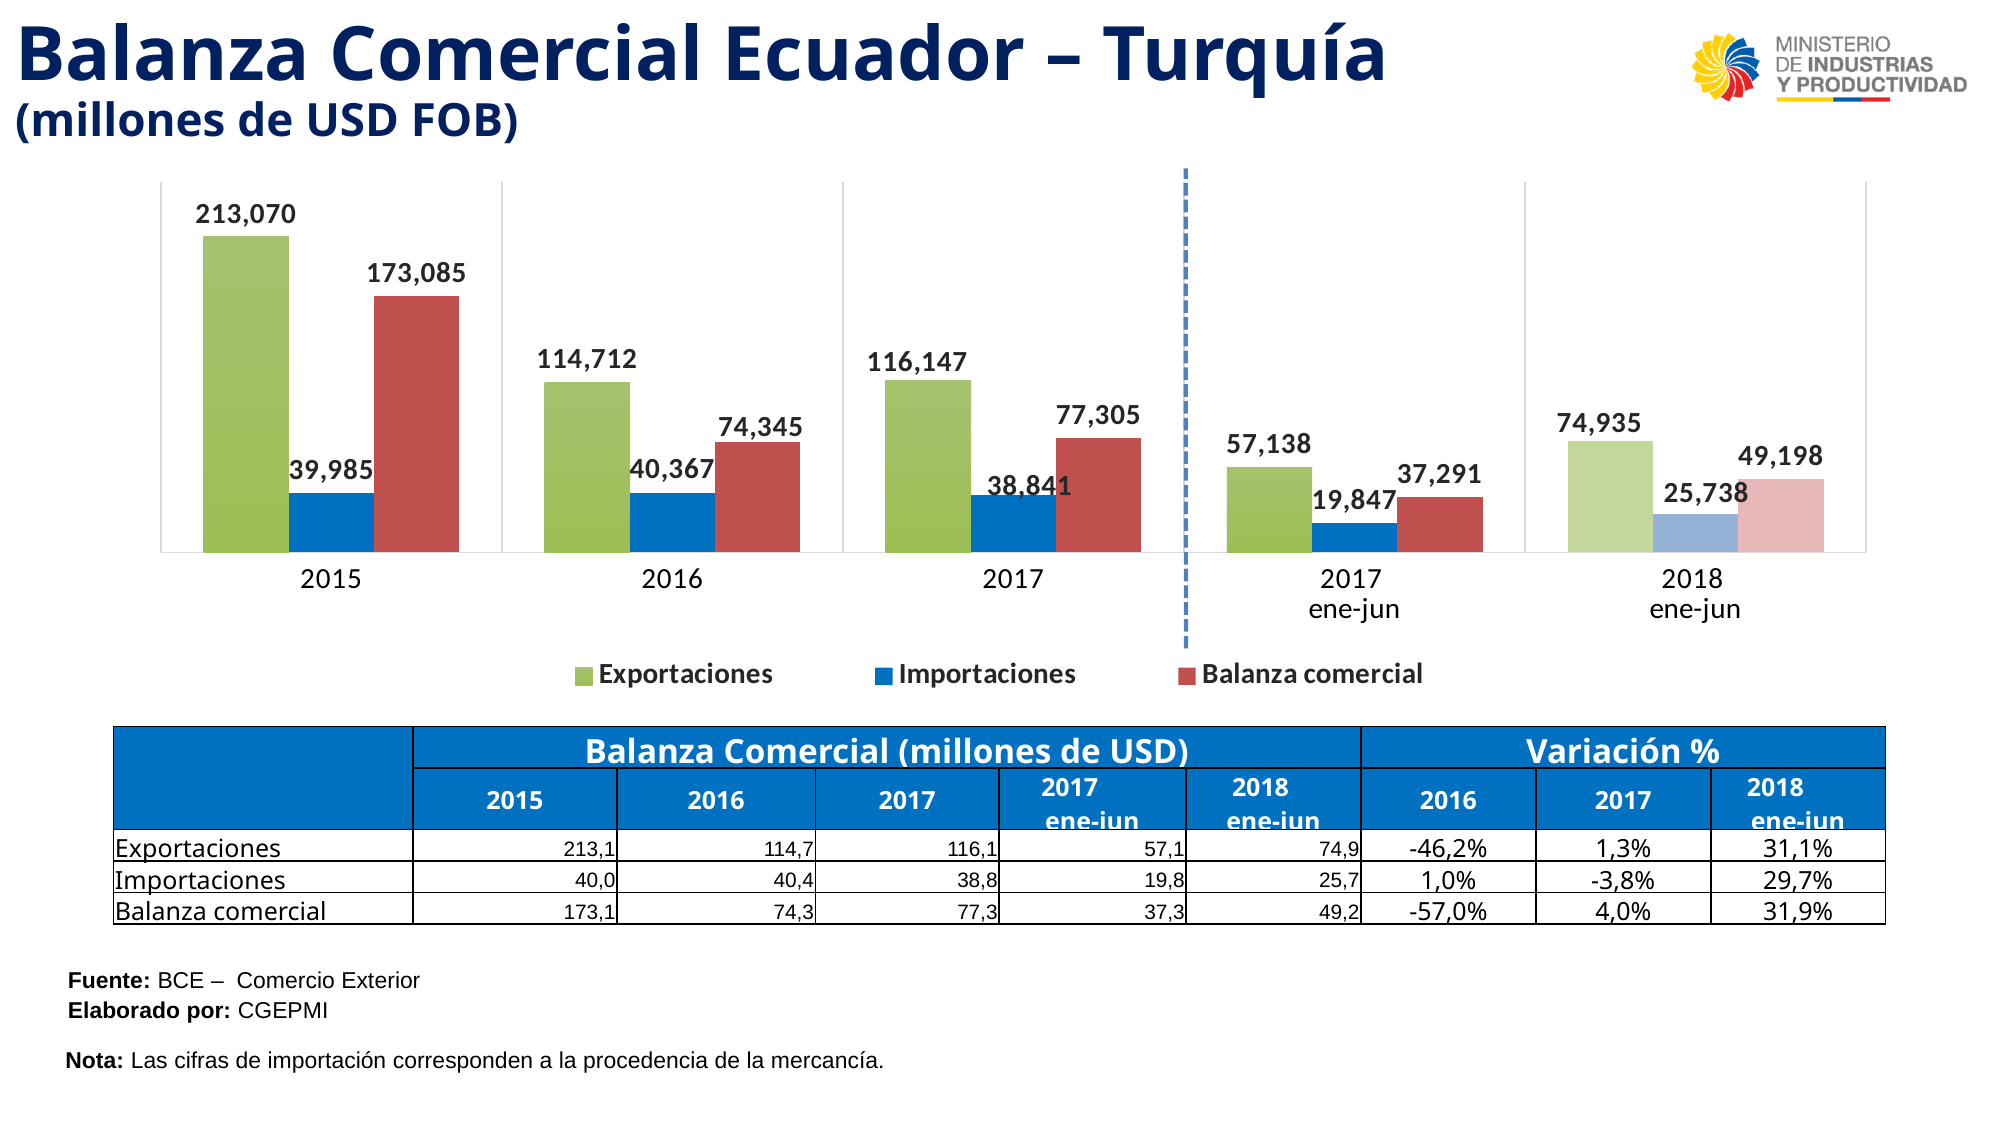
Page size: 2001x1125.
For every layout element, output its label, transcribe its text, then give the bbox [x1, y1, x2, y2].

text_box Fuente: BCE – Comercio Exterior Elaborado por: CGEPMI [53, 958, 892, 1031]
table_cell 2018 ene-jun [1187, 769, 1360, 829]
table_cell 2015 [414, 769, 616, 829]
table_cell 1,3% [1537, 830, 1710, 860]
table_cell 2017 [816, 769, 998, 829]
table_header Balanza Comercial (millones de USD) [414, 727, 1360, 767]
table_cell 25,7 [1187, 862, 1360, 892]
table_cell 37,3 [1000, 893, 1185, 923]
picture [1657, 0, 2000, 135]
chart [113, 152, 1886, 702]
table_cell 2018 ene-jun [1712, 769, 1885, 829]
table_cell Exportaciones [114, 830, 412, 860]
table_cell 116,1 [816, 830, 998, 860]
table_header Variación % [1362, 727, 1885, 767]
table_cell 74,9 [1187, 830, 1360, 860]
table_cell 2017 ene-jun [1000, 769, 1185, 829]
table_cell 2017 [1537, 769, 1710, 829]
table_cell 4,0% [1537, 893, 1710, 923]
table_cell 19,8 [1000, 862, 1185, 892]
table_cell -57,0% [1362, 893, 1535, 923]
table_cell 2016 [1362, 769, 1535, 829]
table_cell 31,1% [1712, 830, 1885, 860]
table_cell 49,2 [1187, 893, 1360, 923]
title Balanza Comercial Ecuador – Turquía (millones de USD FOB) [0, 0, 1706, 181]
table_cell 77,3 [816, 893, 998, 923]
table_cell 38,8 [816, 862, 998, 892]
table_cell 1,0% [1362, 862, 1535, 892]
text_box Nota: Las cifras de importación corresponden a la procedencia de la mercancía. [50, 1035, 929, 1081]
table_cell 40,0 [414, 862, 616, 892]
table_cell Importaciones [114, 862, 412, 892]
table_cell Balanza comercial [114, 893, 412, 923]
table_cell -46,2% [1362, 830, 1535, 860]
table_cell 57,1 [1000, 830, 1185, 860]
table_cell 173,1 [414, 893, 616, 923]
table_cell 40,4 [618, 862, 815, 892]
table_cell 29,7% [1712, 862, 1885, 892]
table_cell 114,7 [618, 830, 815, 860]
table_cell 31,9% [1712, 893, 1885, 923]
table_header [114, 727, 412, 829]
table_cell 213,1 [414, 830, 616, 860]
table_cell -3,8% [1537, 862, 1710, 892]
table_cell 74,3 [618, 893, 815, 923]
table_cell 2016 [618, 769, 815, 829]
